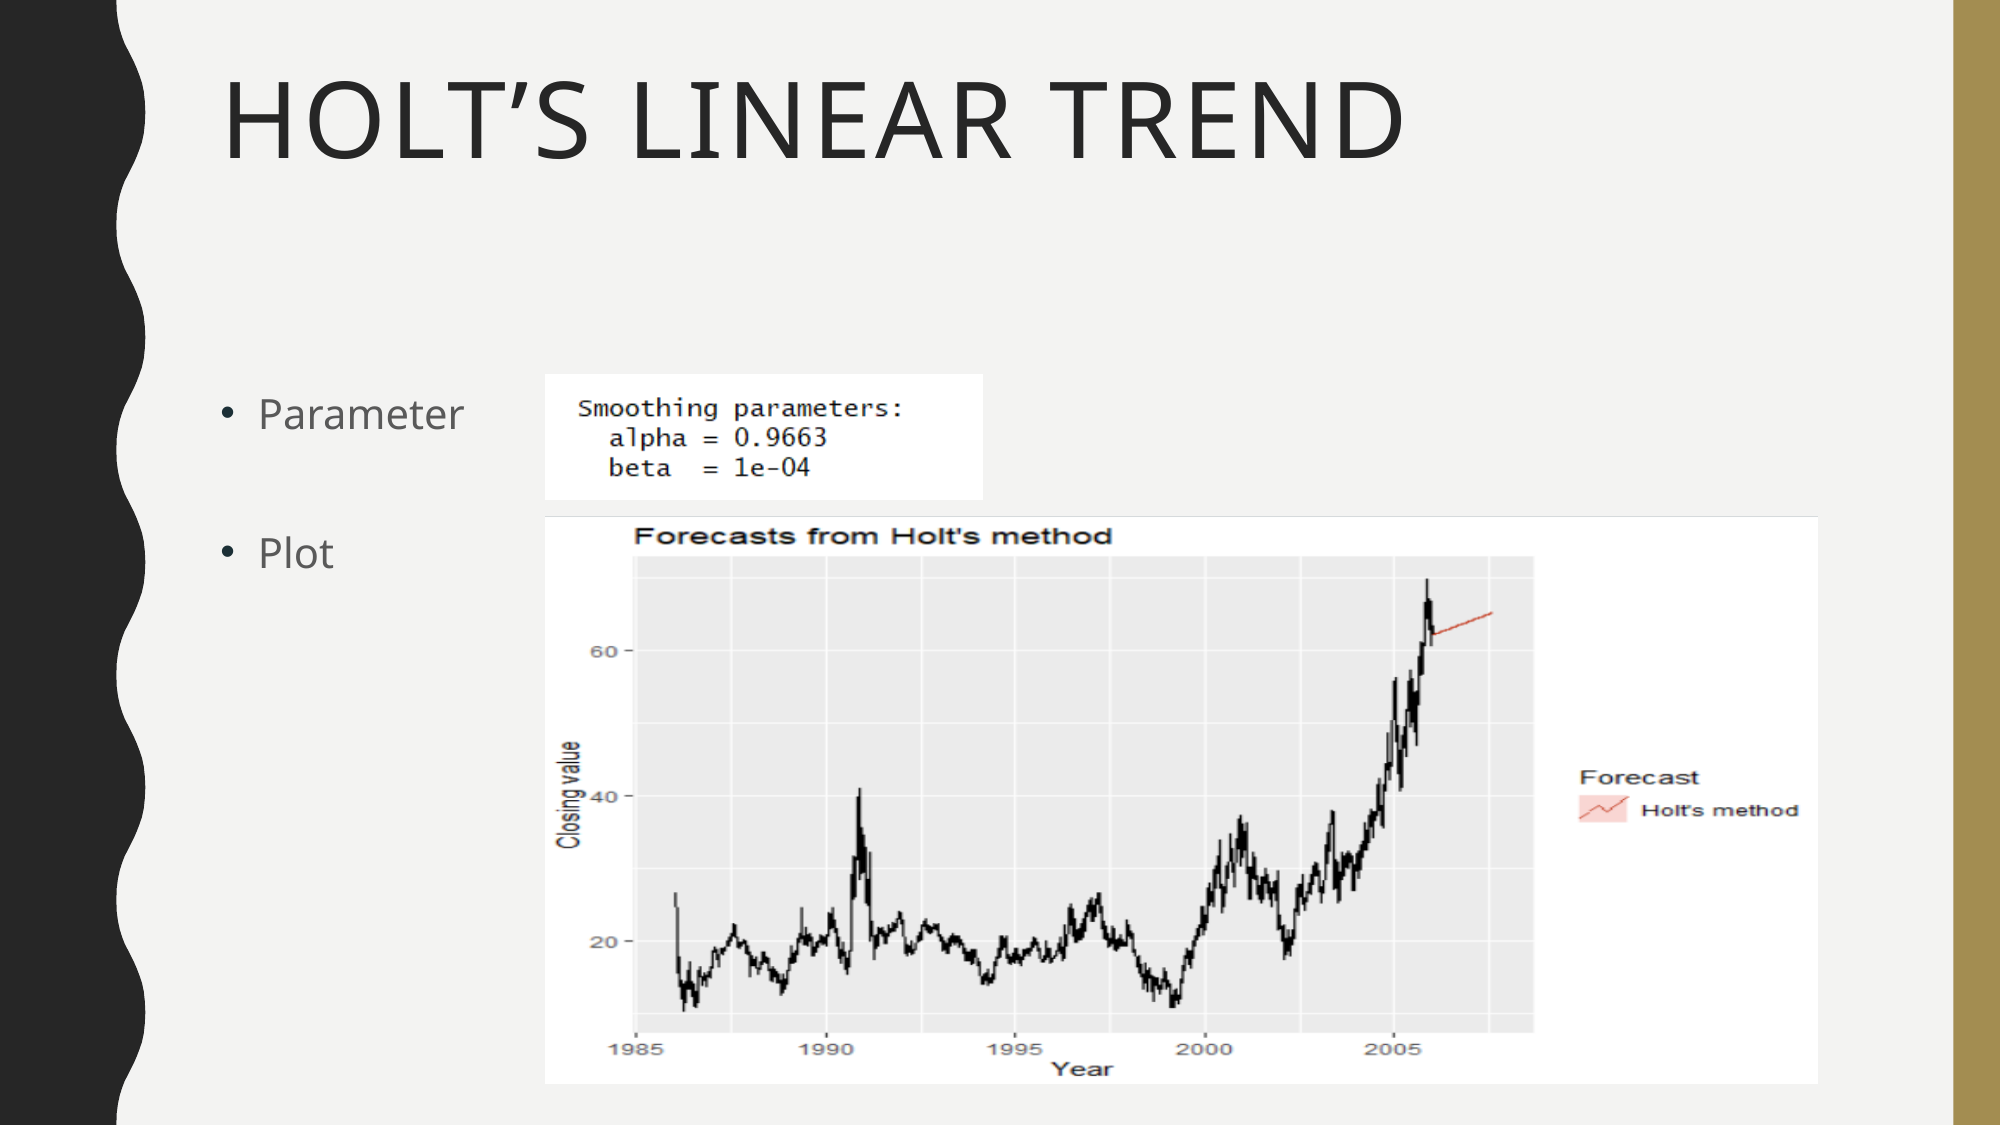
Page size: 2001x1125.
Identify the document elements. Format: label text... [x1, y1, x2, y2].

list Parameter Plot [205, 375, 1875, 965]
title Holt’s linear trend [205, 59, 1875, 305]
picture [545, 516, 1818, 1084]
picture [545, 374, 983, 500]
